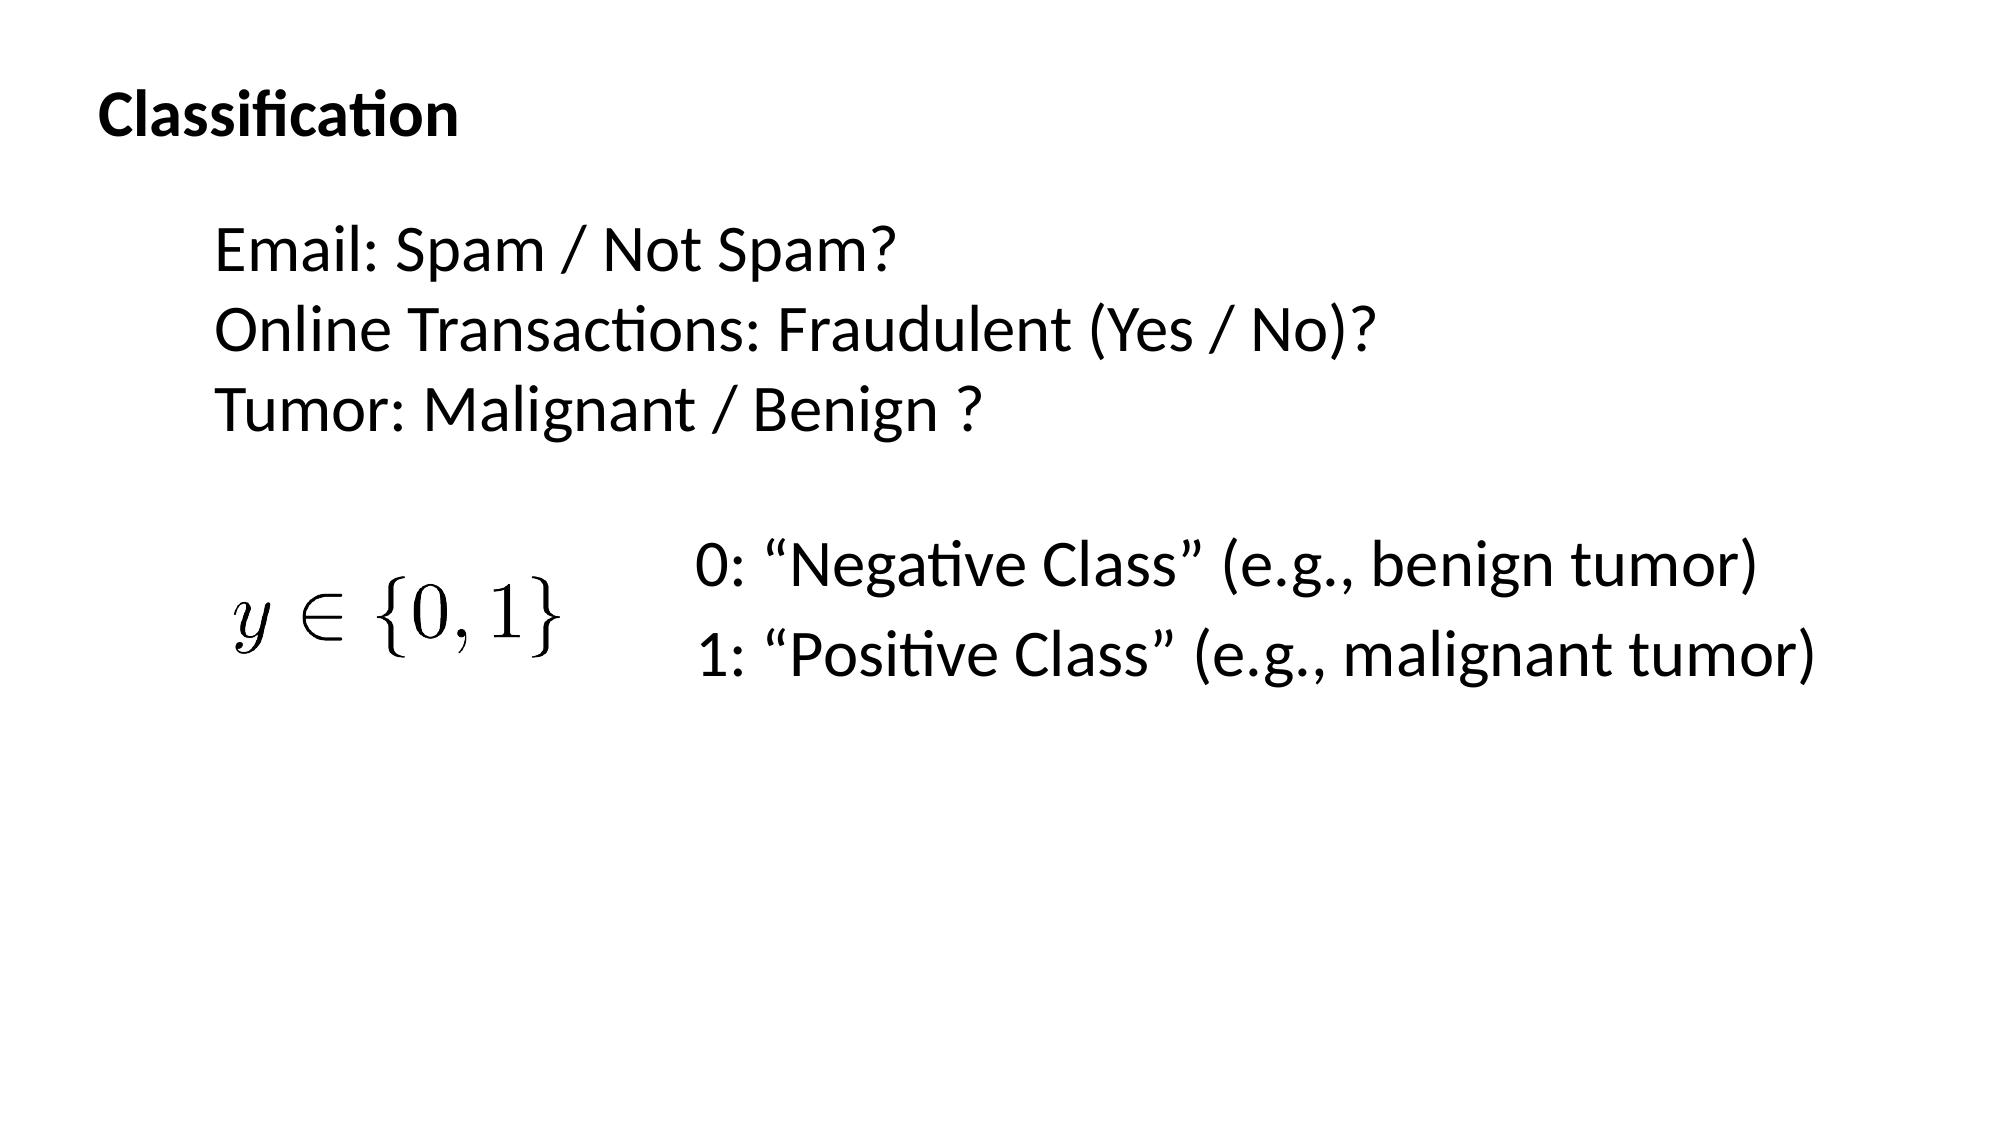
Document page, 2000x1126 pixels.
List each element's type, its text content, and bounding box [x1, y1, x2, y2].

picture [233, 576, 560, 658]
text_box Classification [83, 62, 1267, 158]
text_box Email: Spam / Not Spam? Online Transactions: Fraudulent (Yes / No)? Tumor: Malignant / Benign ? [199, 197, 1534, 453]
text_box 0: “Negative Class” (e.g., benign tumor) 1: “Positive Class” (e.g., malignant tumor) [680, 512, 1914, 698]
